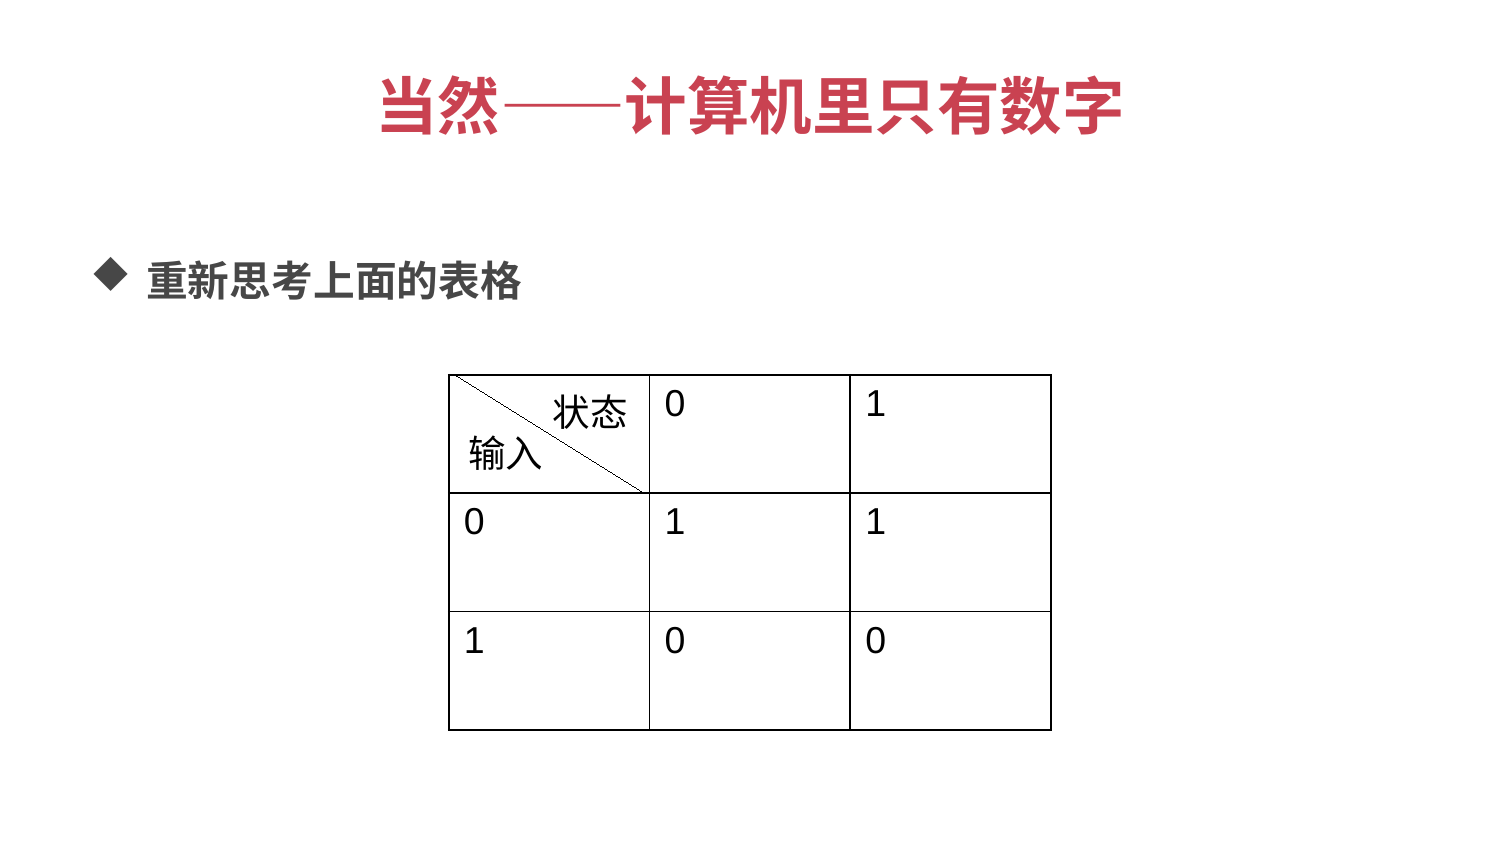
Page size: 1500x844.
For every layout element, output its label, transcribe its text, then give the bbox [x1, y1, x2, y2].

list 重新思考上面的表格 [74, 196, 1426, 754]
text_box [454, 374, 644, 493]
title 当然——计算机里只有数字 [74, 33, 1426, 175]
